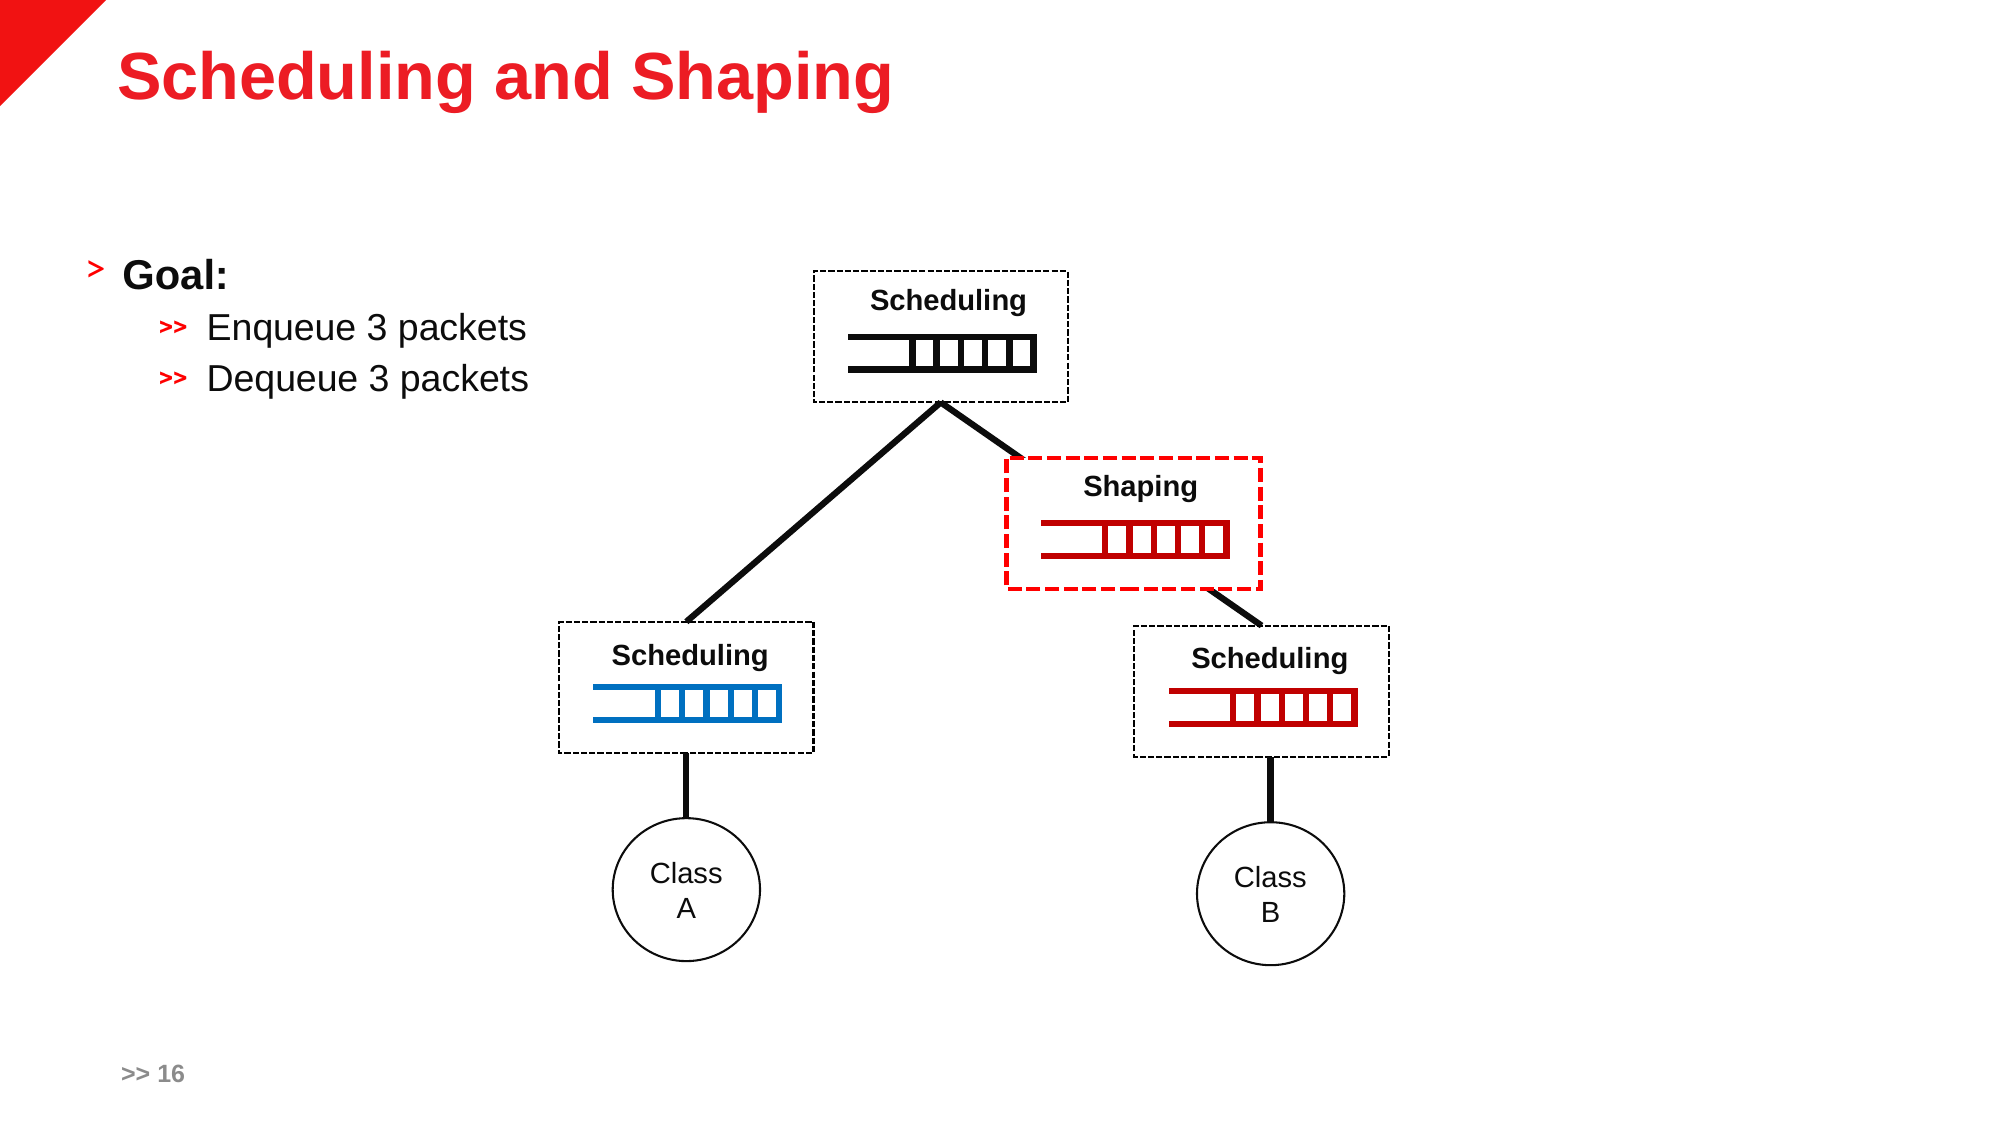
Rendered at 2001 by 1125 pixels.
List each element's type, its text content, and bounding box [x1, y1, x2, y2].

slide_number >> 16 [106, 1042, 255, 1103]
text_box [940, 402, 1262, 626]
text_box Scheduling [855, 274, 1043, 324]
picture [159, 312, 187, 339]
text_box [686, 402, 940, 622]
picture [159, 363, 187, 390]
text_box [1040, 523, 1227, 557]
text_box [851, 271, 1068, 402]
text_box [593, 687, 780, 720]
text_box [847, 336, 1034, 370]
title Scheduling and Shaping [101, 34, 1832, 117]
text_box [1168, 691, 1355, 724]
text_box [1134, 625, 1389, 757]
list Goal: Enqueue 3 packets Dequeue 3 packets [69, 239, 851, 1021]
text_box Class B [1195, 821, 1346, 967]
text_box Scheduling [1176, 631, 1364, 682]
